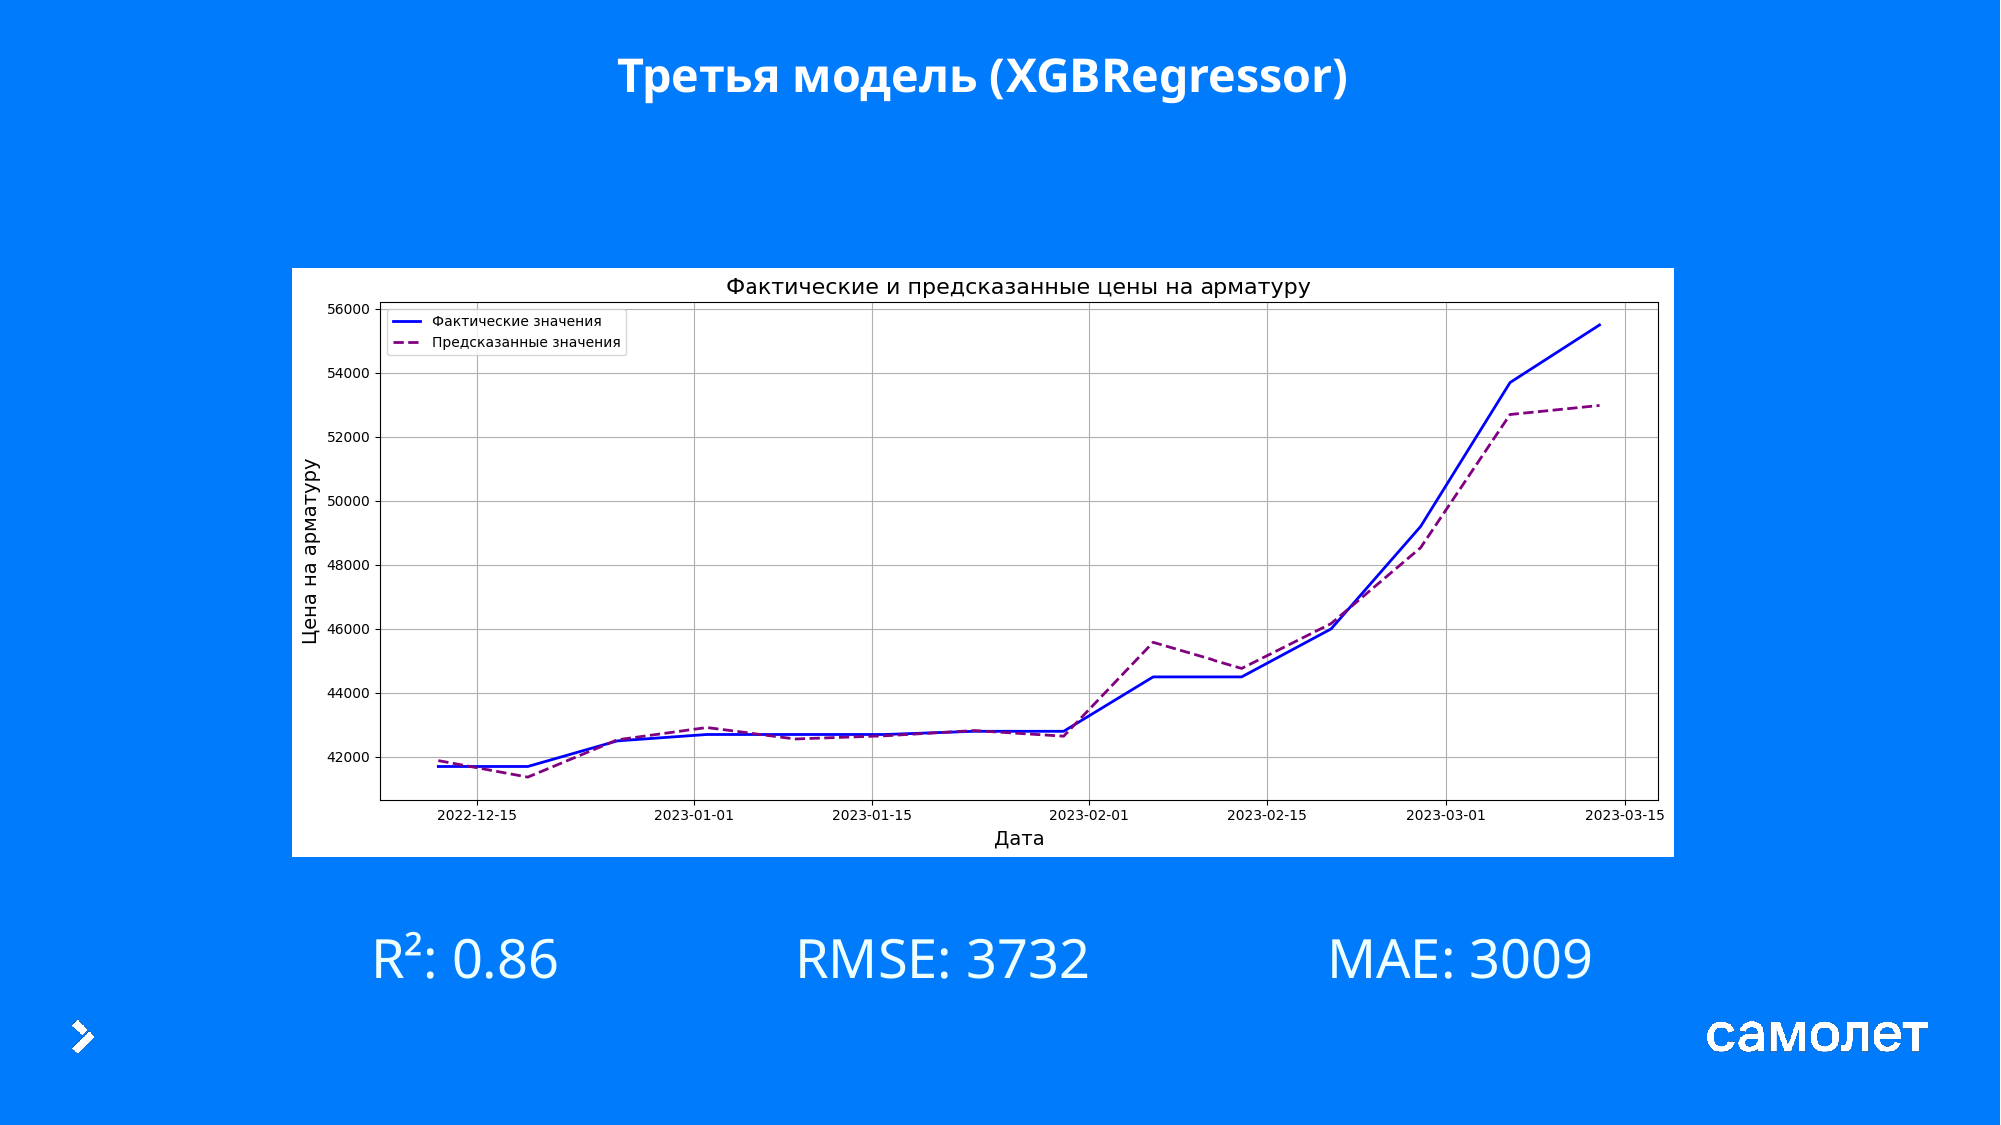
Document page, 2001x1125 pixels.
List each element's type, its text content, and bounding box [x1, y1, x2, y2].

text_box RMSE: 3732 [690, 932, 1196, 1006]
text_box MAE: 3009 [1244, 932, 1676, 1006]
text_box R²: 0.86 [289, 932, 641, 1006]
picture [291, 267, 1675, 857]
picture [1707, 1021, 1928, 1052]
title Третья модель (XGBRegressor) [55, 52, 1911, 160]
picture [72, 1020, 94, 1053]
